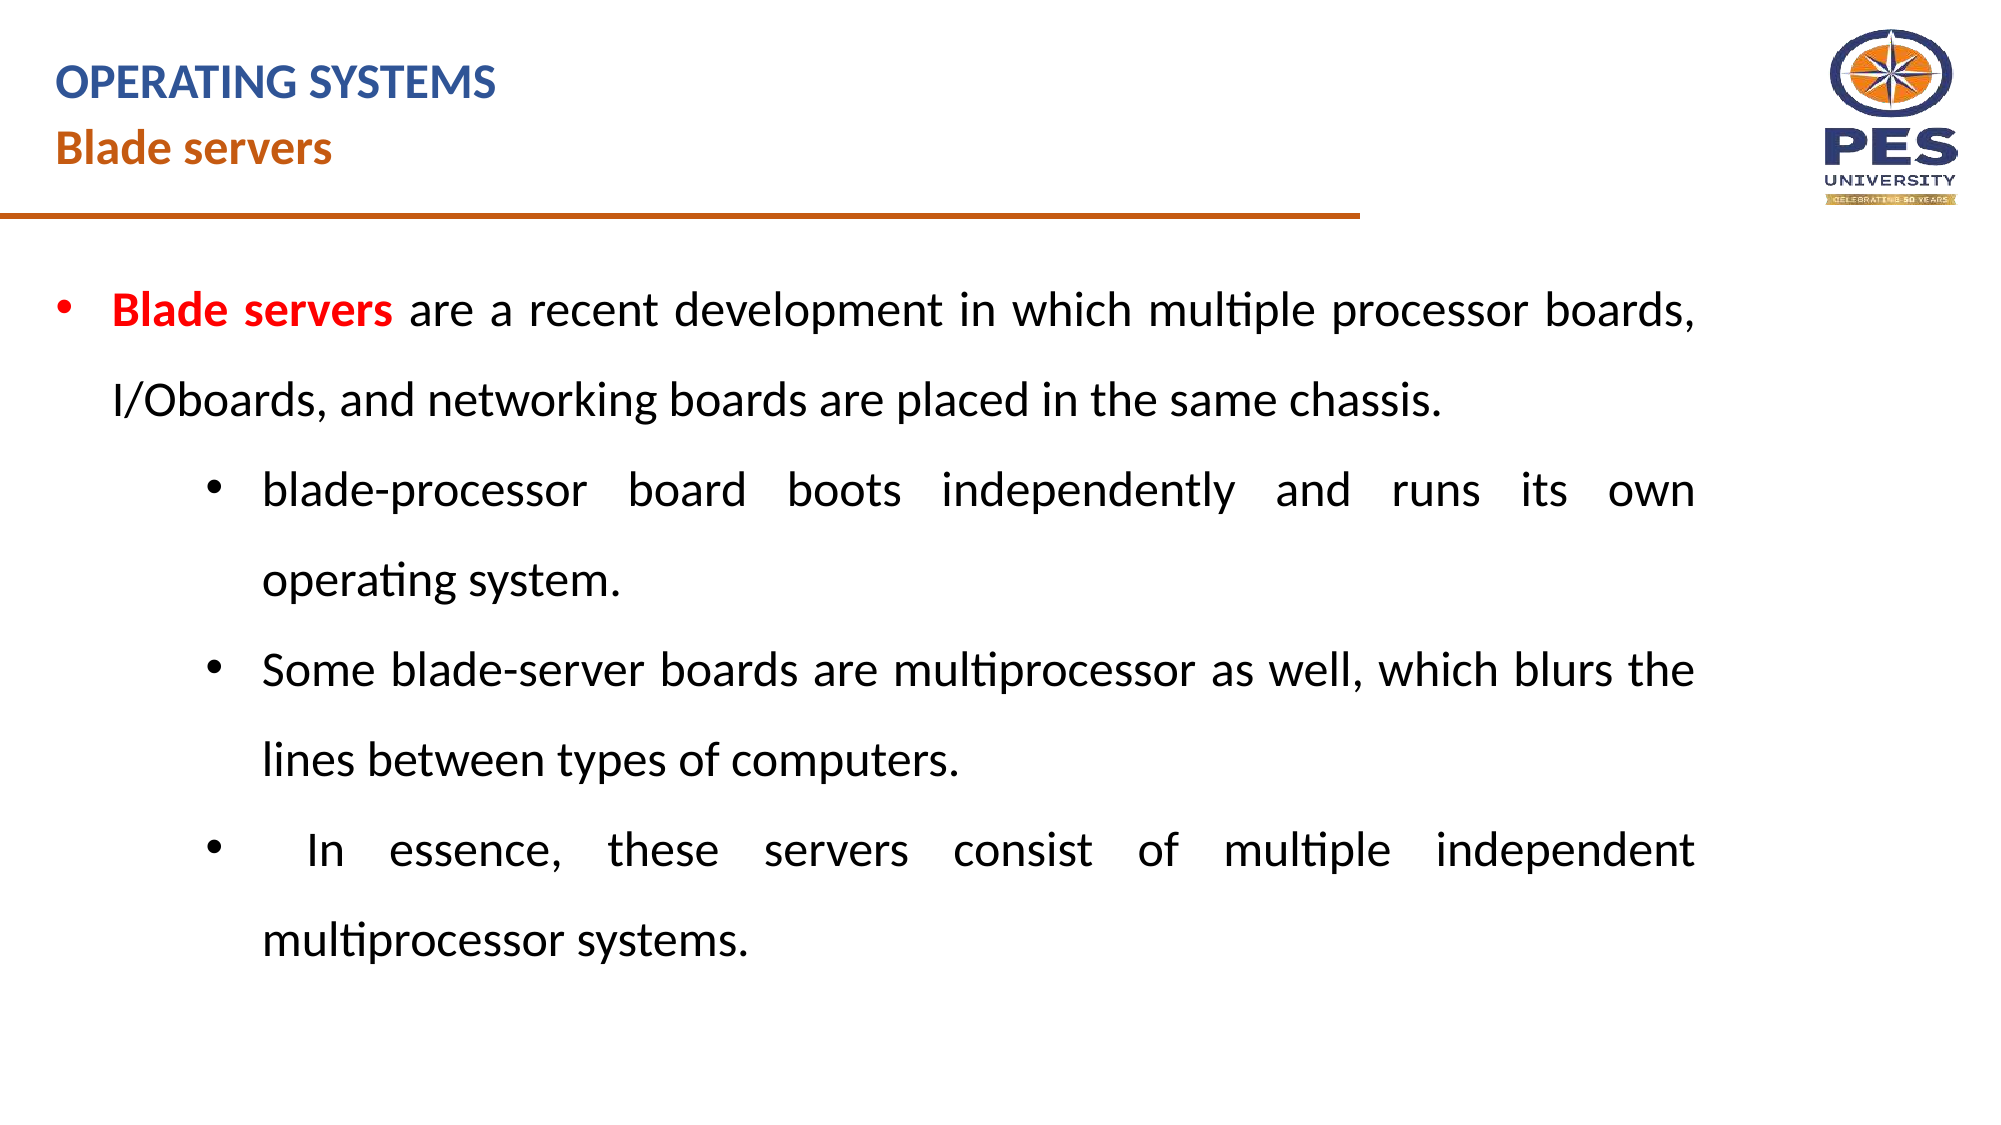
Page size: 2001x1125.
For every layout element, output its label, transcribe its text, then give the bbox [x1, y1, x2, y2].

text_box Blade servers [40, 107, 1353, 183]
text_box Blade servers are a recent development in which multiple processor boards, I/Oboards, and networking boards are placed in the same chassis. blade-processor board boots independently and runs its own operating system. Some blade-server boards are multiprocessor as well, which blurs the lines between types of computers. In essence, these servers consist of multiple independent multiprocessor systems. [40, 238, 1712, 974]
text_box OPERATING SYSTEMS [40, 41, 1271, 117]
picture [1824, 29, 1958, 205]
